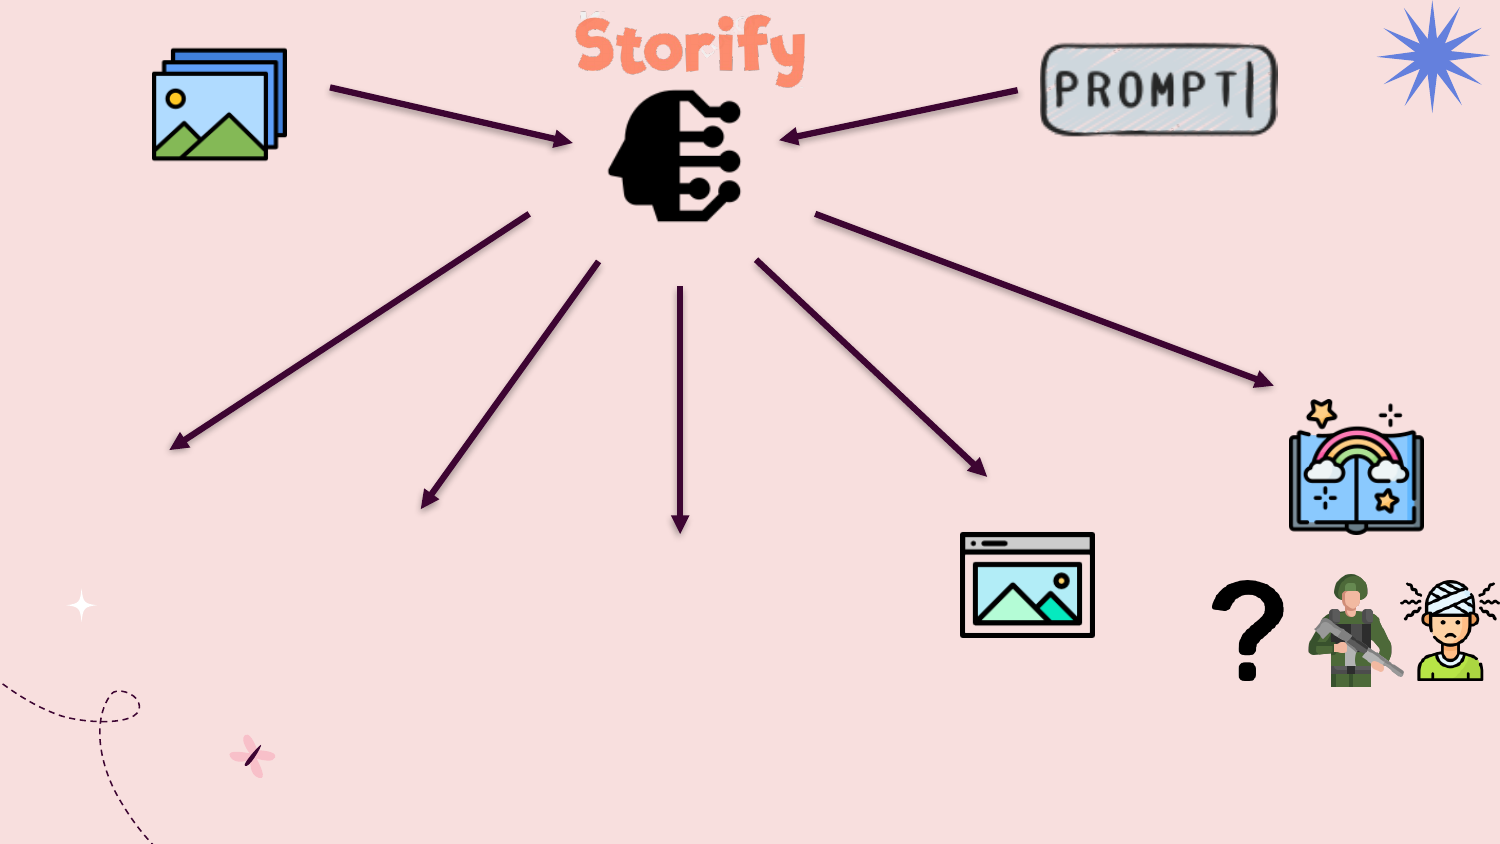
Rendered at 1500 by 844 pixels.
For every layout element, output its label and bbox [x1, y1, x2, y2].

text_box [779, 89, 1018, 141]
picture [1197, 569, 1500, 688]
text_box [329, 87, 573, 144]
text_box [755, 259, 988, 478]
picture [960, 517, 1096, 653]
text_box [420, 261, 599, 510]
picture [152, 37, 287, 172]
picture [570, 0, 835, 238]
picture [1040, 0, 1278, 210]
picture [1288, 399, 1424, 535]
text_box [814, 213, 1274, 386]
text_box [1376, 0, 1490, 114]
text_box [169, 213, 530, 451]
